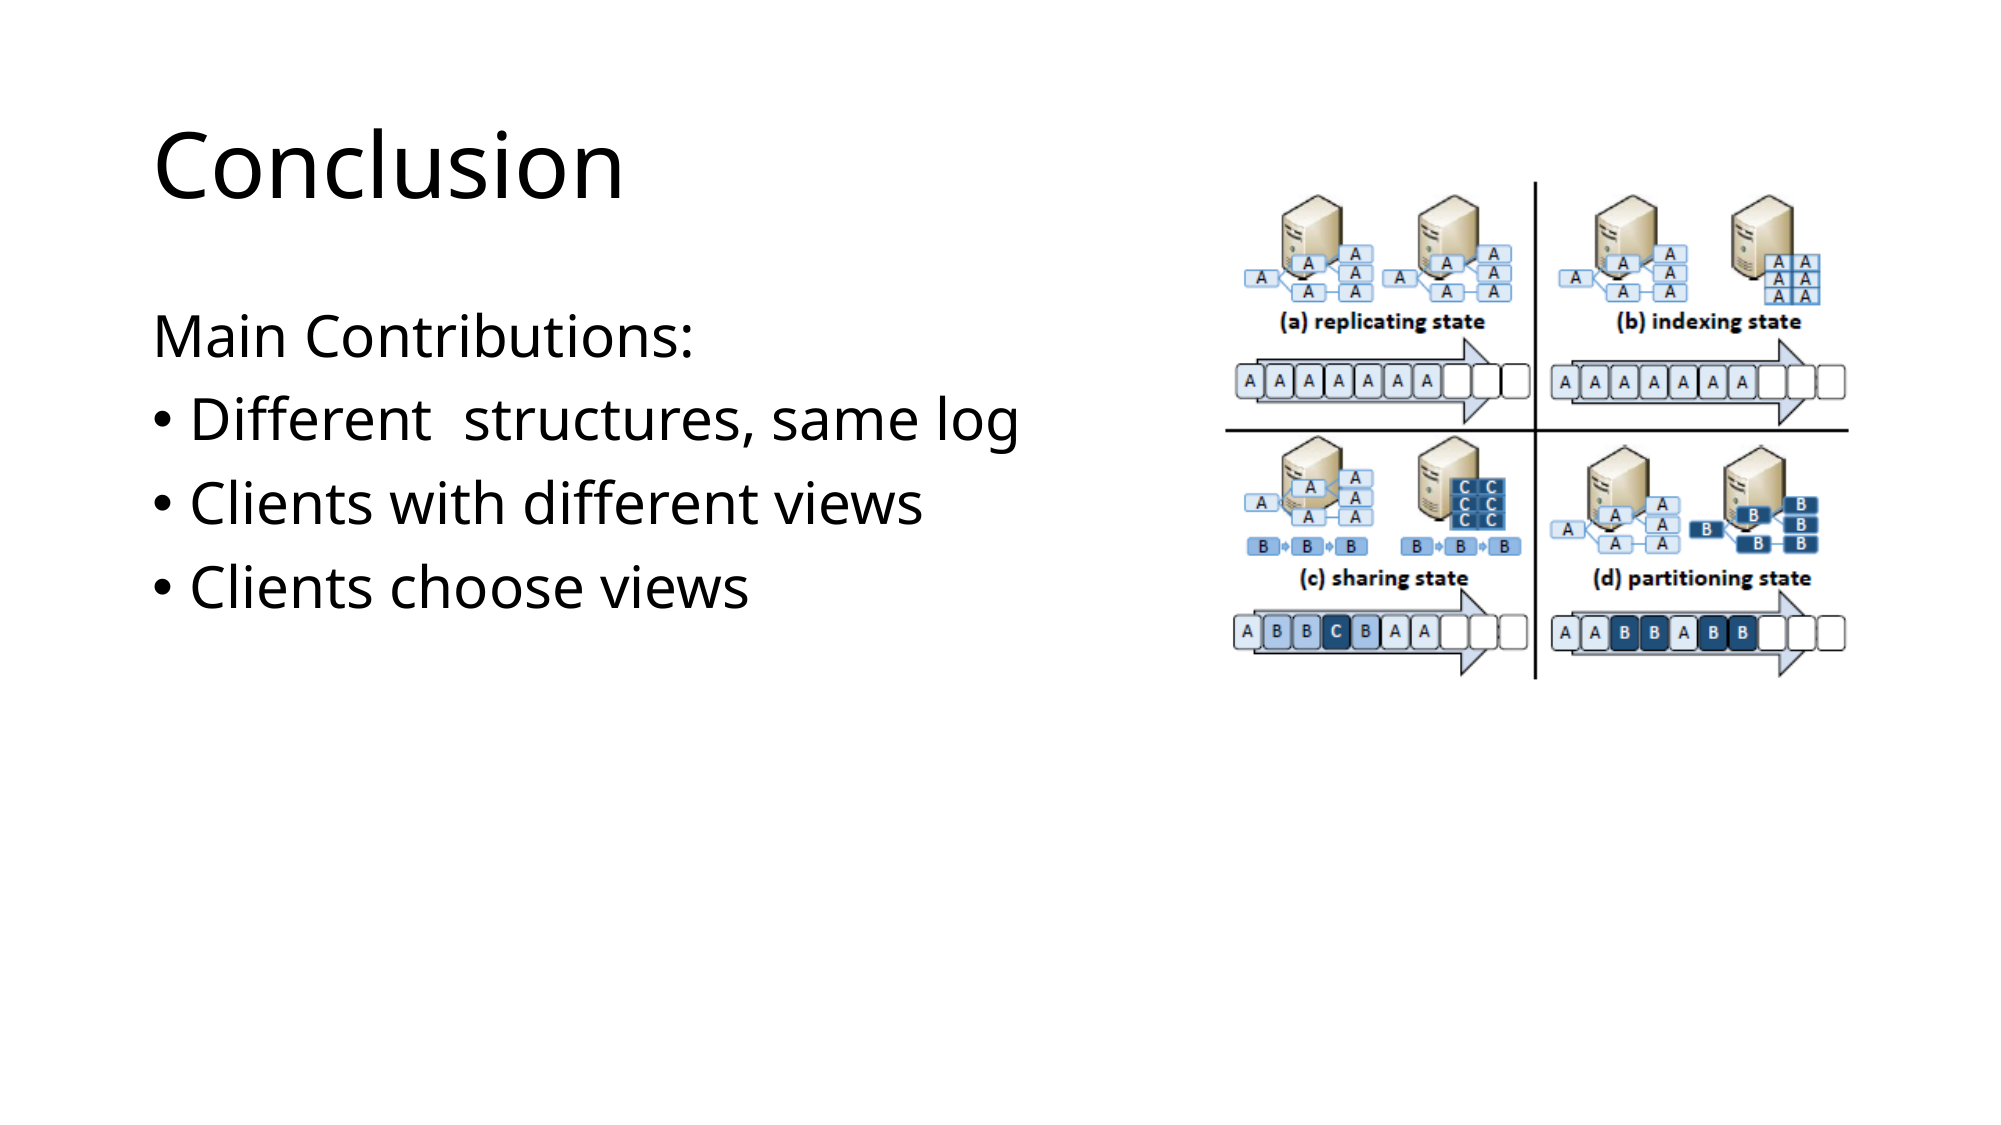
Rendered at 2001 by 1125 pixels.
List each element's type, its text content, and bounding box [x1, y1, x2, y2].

picture [1221, 168, 1863, 690]
title Conclusion [137, 59, 1863, 278]
list Main Contributions: Different structures, same log Clients with different views Clients choose views [137, 299, 1863, 1014]
